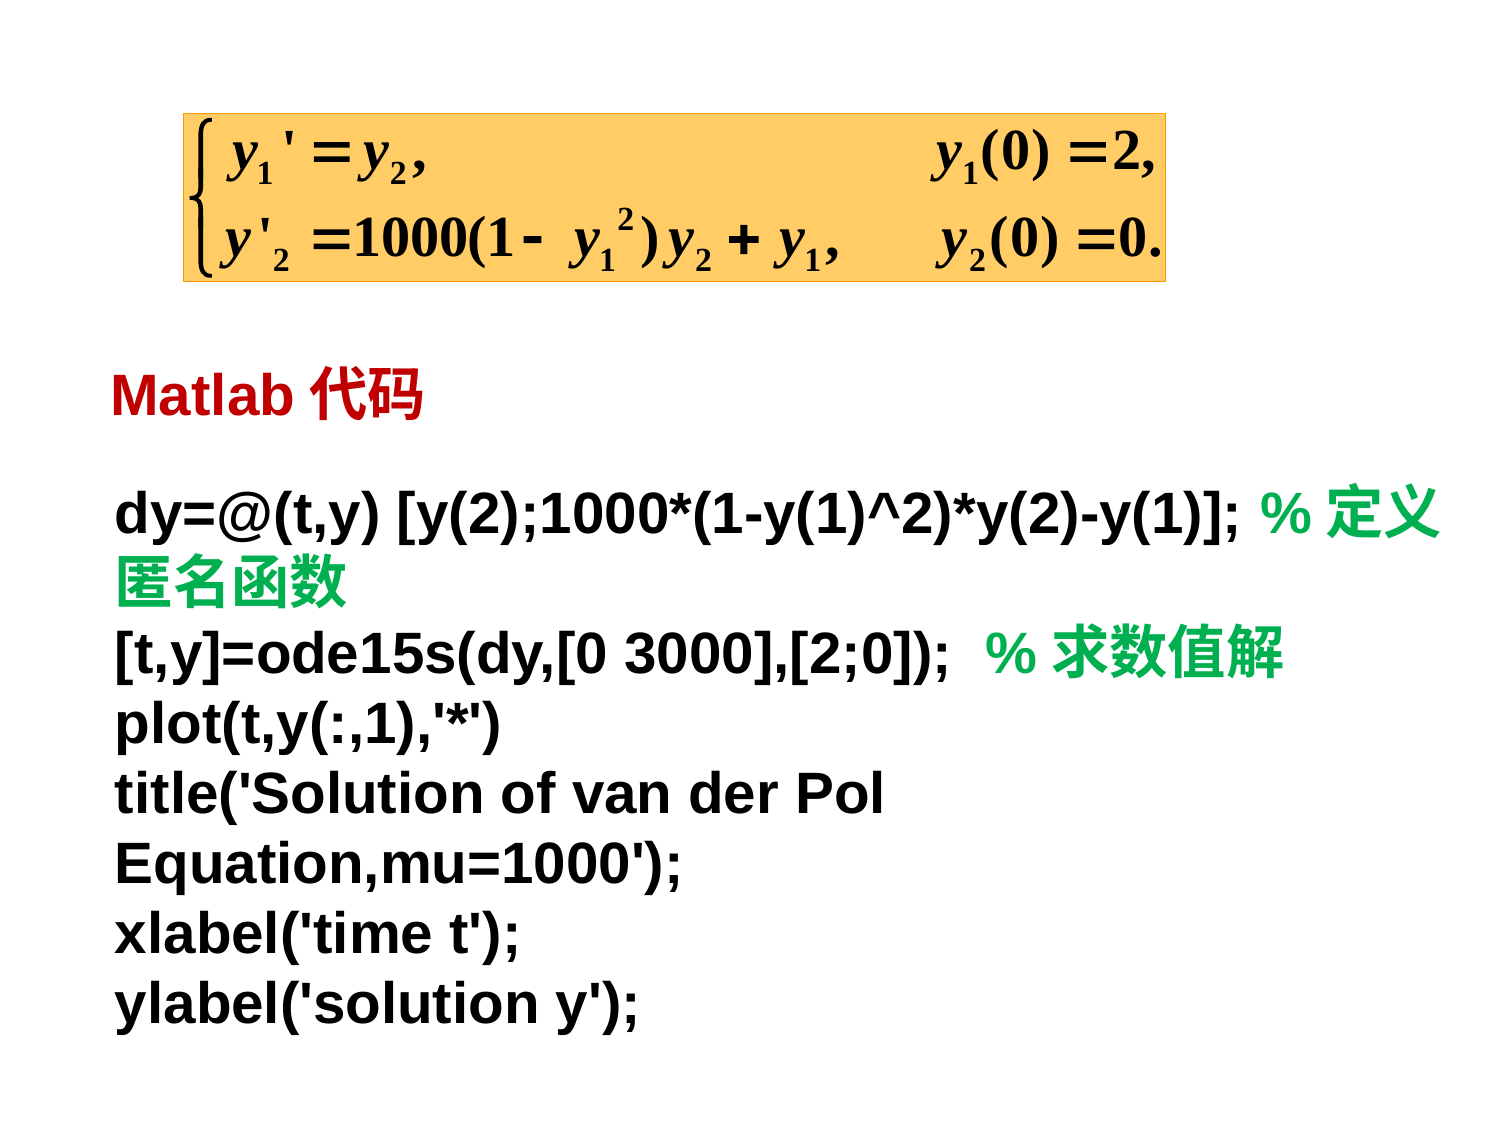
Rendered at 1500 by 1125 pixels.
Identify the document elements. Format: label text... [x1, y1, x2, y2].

text_box dy=@(t,y) [y(2);1000*(1-y(1)^2)*y(2)-y(1)]; %定义匿名函数 [t,y]=ode15s(dy,[0 3000],[2;0]); %求数值解 plot(t,y(:,1),'*') title('Solution of van der Pol Equation,mu=1000'); xlabel('time t'); ylabel('solution y'); [100, 467, 1471, 1043]
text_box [182, 113, 1166, 283]
text_box Matlab代码 [95, 349, 441, 435]
